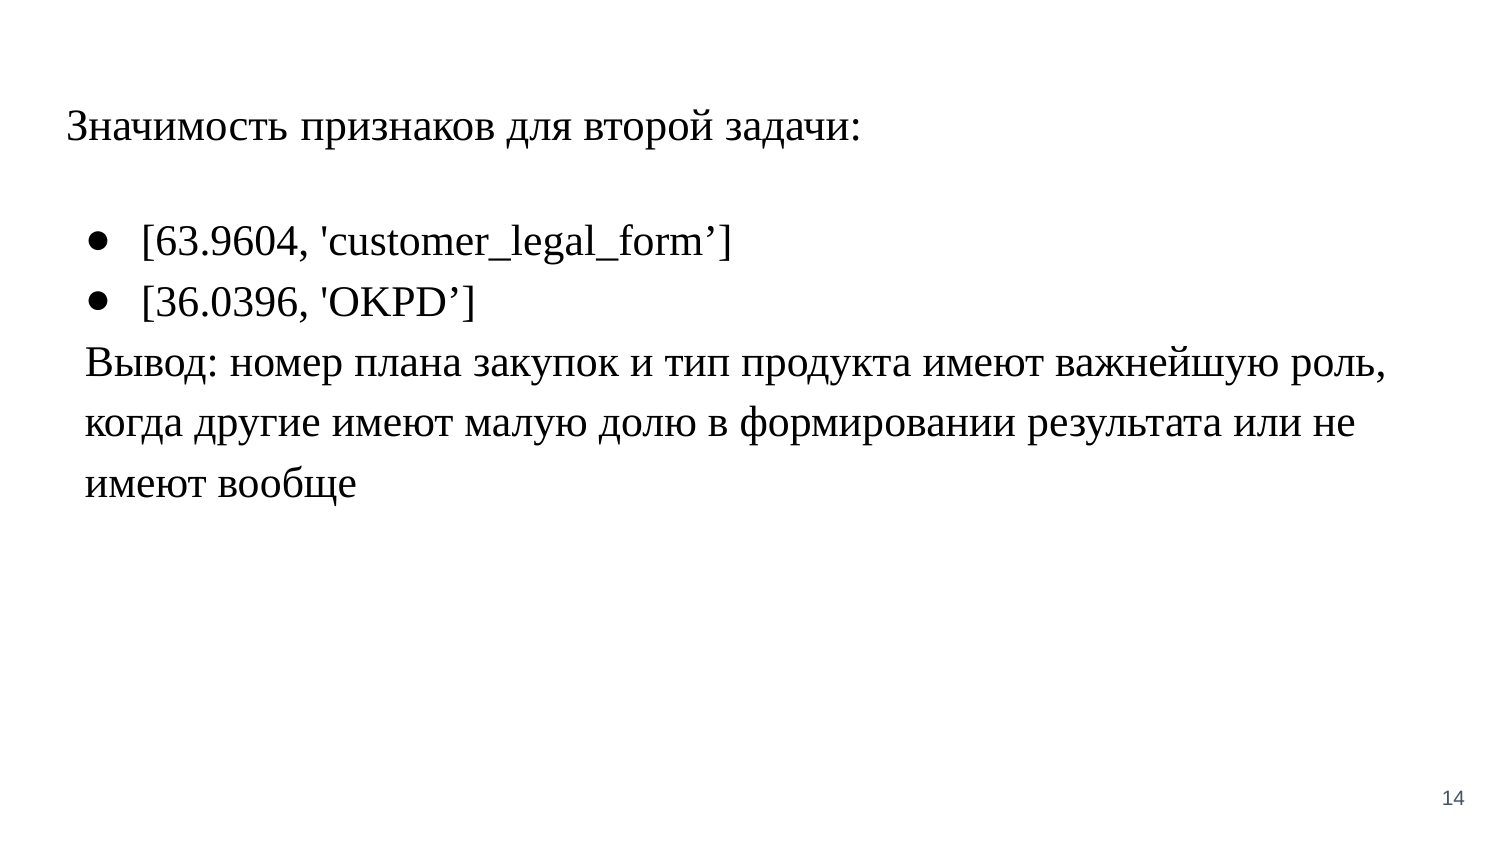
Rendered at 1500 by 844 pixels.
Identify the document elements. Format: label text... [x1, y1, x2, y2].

title Значимость признаков для второй задачи: [51, 72, 1449, 167]
list [63.9604, 'customer_legal_form’] [36.0396, 'OKPD’] Вывод: номер плана закупок и тип продукта имеют важнейшую роль, когда другие имеют малую долю в формировании результата или не имеют вообще [51, 189, 1449, 750]
slide_number 14 [1389, 764, 1480, 830]
